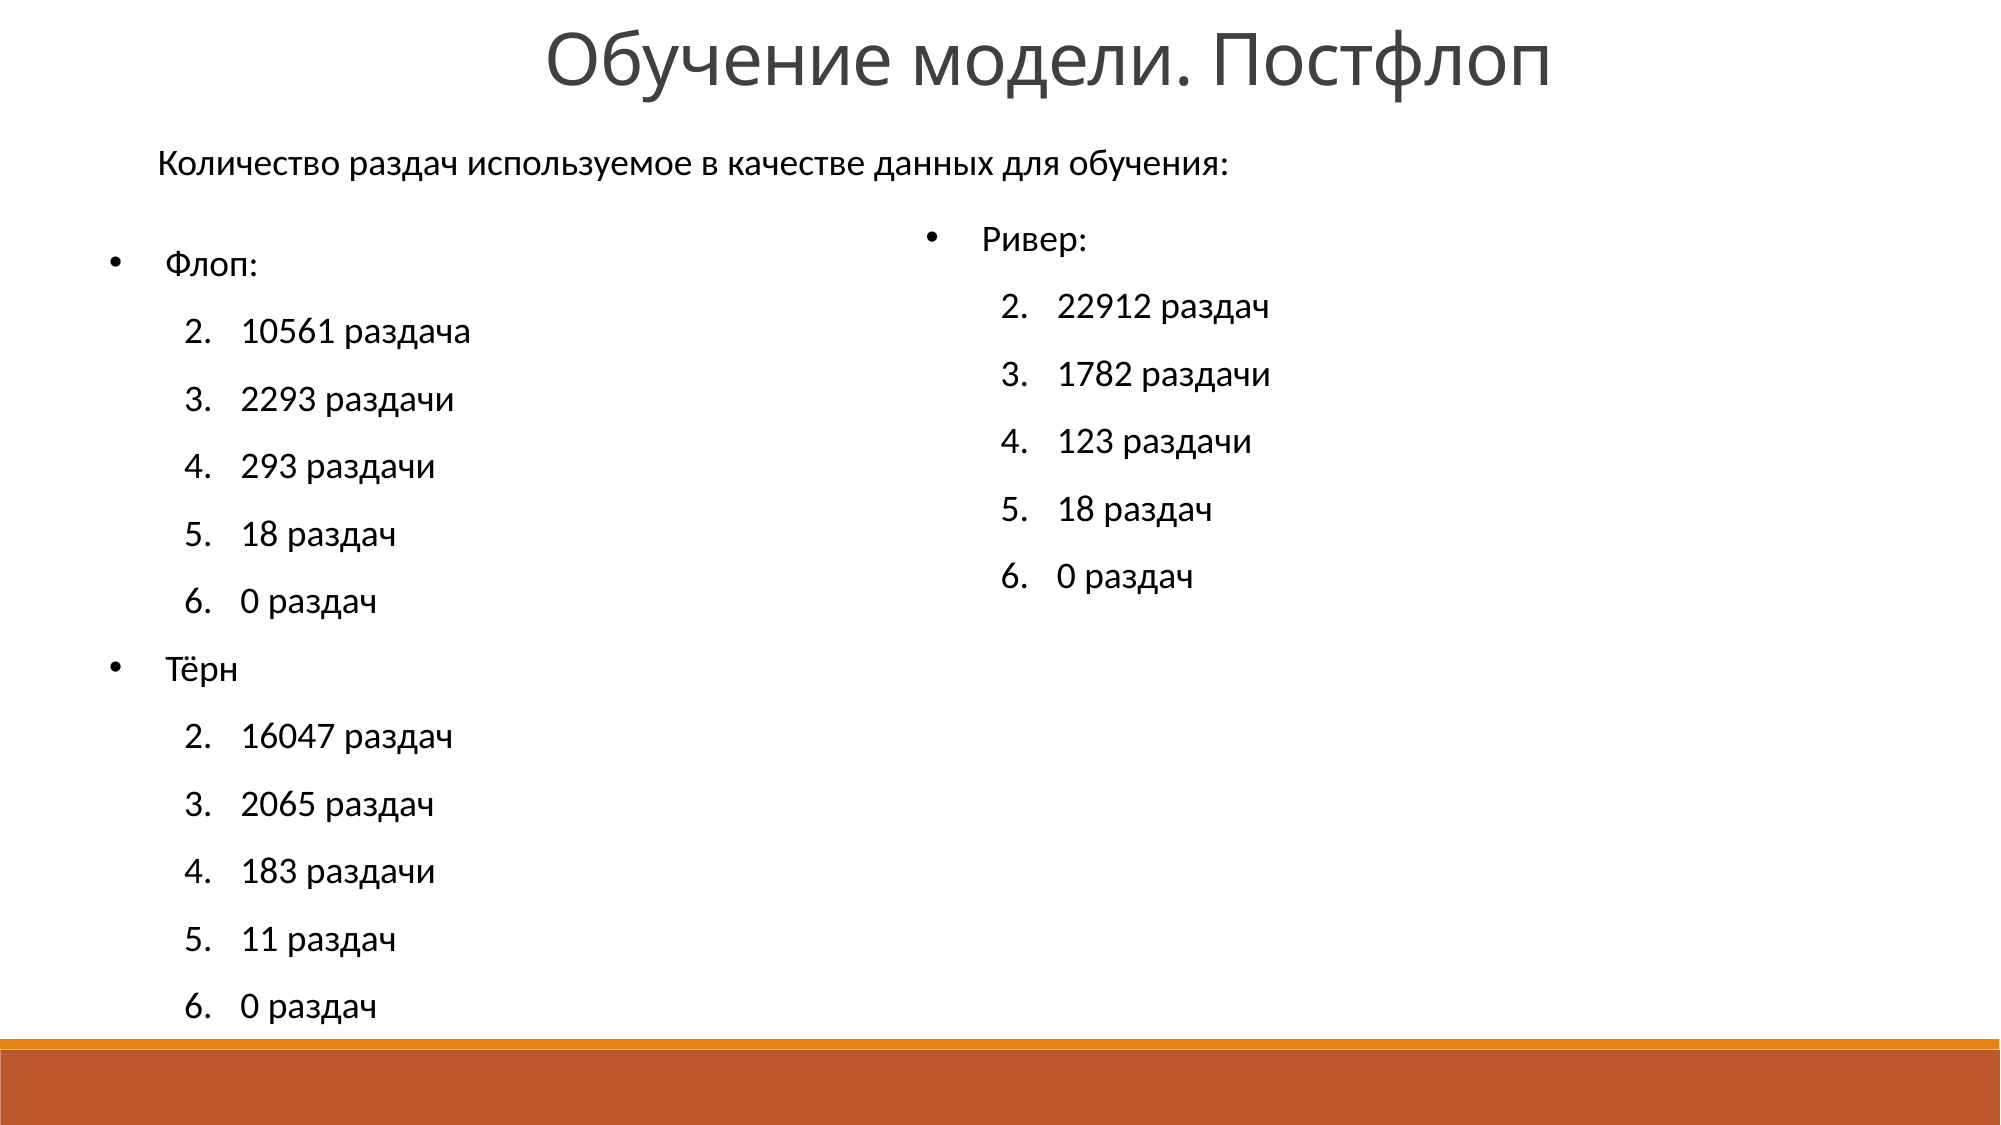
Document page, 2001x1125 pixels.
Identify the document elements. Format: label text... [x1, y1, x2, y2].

text_box Обучение модели. Постфлоп [224, 18, 1875, 107]
text_box Ривер: 22912 раздач 1782 раздачи 123 раздачи 18 раздач 0 раздач [910, 184, 1728, 649]
text_box Флоп: 10561 раздача 2293 раздачи 293 раздачи 18 раздач 0 раздач Тёрн 16047 раздач 2065 раздач 183 раздачи 11 раздач 0 раздач [94, 208, 911, 1079]
text_box Количество раздач используемое в качестве данных для обучения: [69, 107, 1939, 191]
